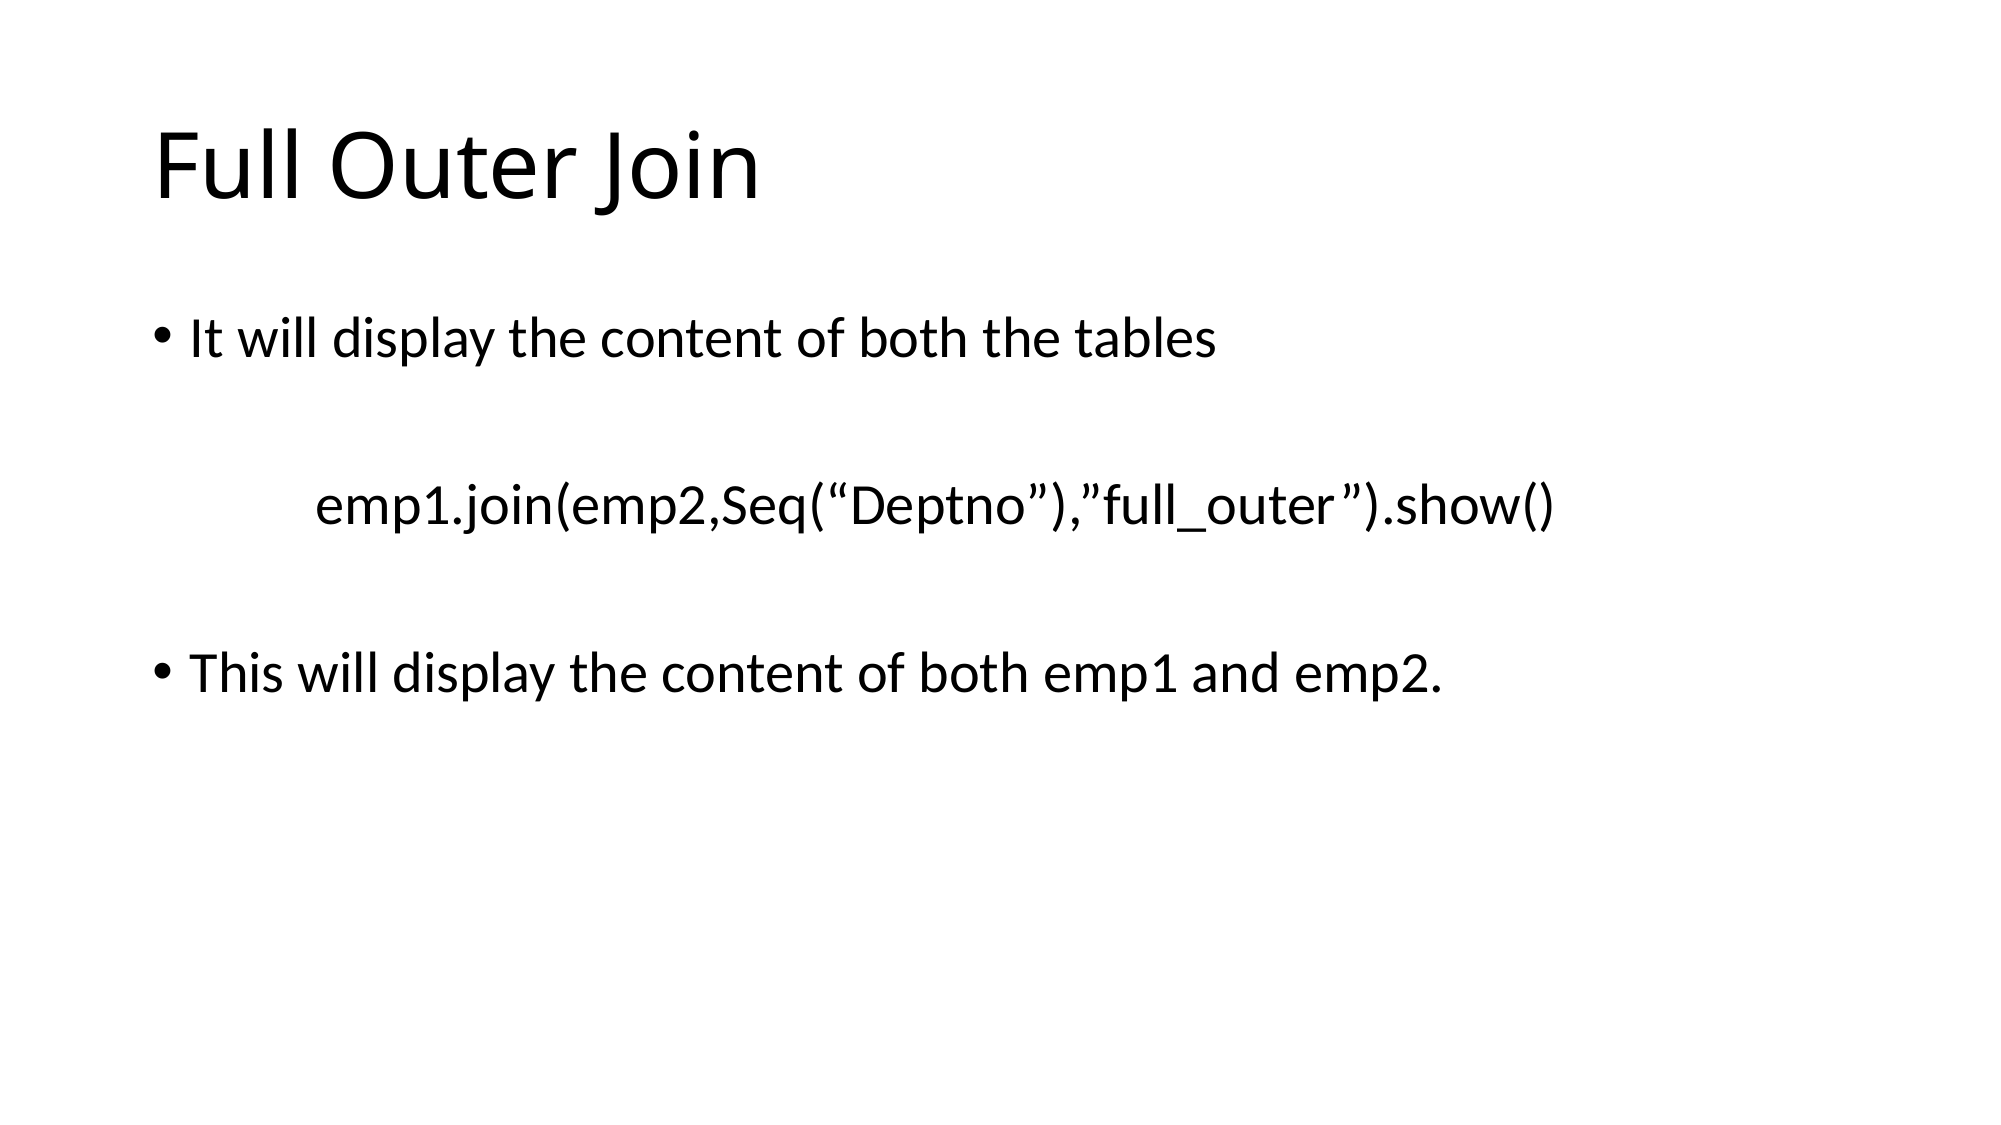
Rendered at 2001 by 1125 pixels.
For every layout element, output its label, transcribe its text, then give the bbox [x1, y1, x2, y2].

list It will display the content of both the tables emp1.join(emp2,Seq(“Deptno”),”full_outer”).show() This will display the content of both emp1 and emp2. [137, 299, 1863, 1014]
title Full Outer Join [137, 59, 1863, 278]
